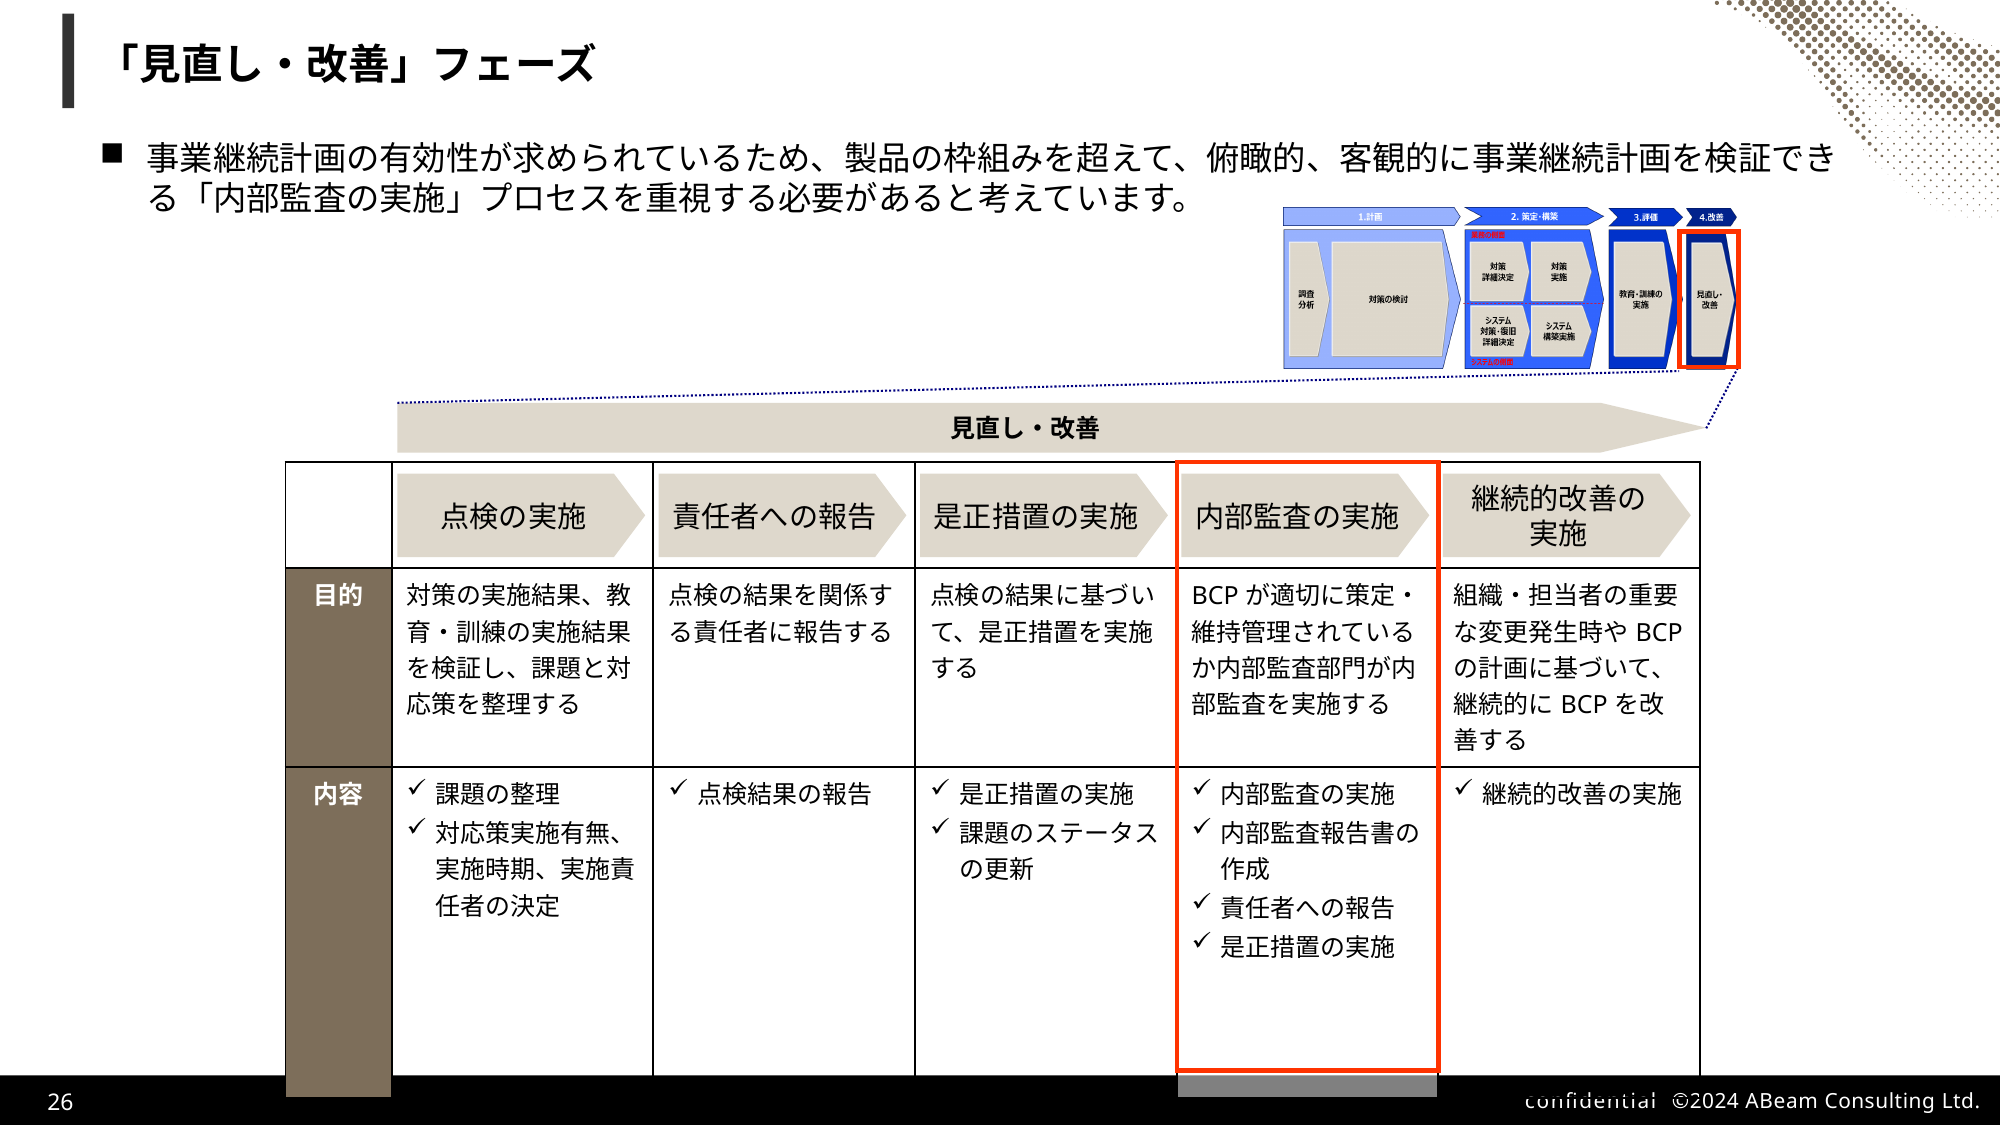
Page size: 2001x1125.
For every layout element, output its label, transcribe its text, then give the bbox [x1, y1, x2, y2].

text_box [1177, 461, 1439, 1071]
table_cell 点検結果の報告 [654, 768, 914, 1097]
text_box 点検の実施 [397, 473, 646, 558]
text_box 是正措置の実施 [920, 473, 1168, 558]
table_cell 対策の実施結果、教育・訓練の実施結果を検証し、課題と対応策を整理する [393, 569, 652, 766]
table_header [654, 463, 914, 567]
table_cell 是正措置の実施 課題のステータスの更新 [916, 768, 1176, 1097]
table_cell 内容 [286, 768, 391, 1097]
table_cell 内部監査の実施 内部監査報告書の作成 責任者への報告 是正措置の実施 [1178, 1071, 1437, 1097]
picture [0, 0, 2000, 372]
list 事業継続計画の有効性が求められているため、製品の枠組みを超えて、俯瞰的、客観的に事業継続計画を検証できる「内部監査の実施」プロセスを重視する必要があると考えています。 [99, 137, 1843, 197]
table_cell 点検の結果を関係する責任者に報告する [654, 569, 914, 766]
table_cell 継続的改善の実施 [1439, 768, 1699, 1097]
table_header [916, 463, 1176, 567]
table_header [393, 463, 652, 567]
table_cell 点検の結果に基づいて、是正措置を実施する [916, 569, 1176, 766]
text_box 責任者への報告 [658, 473, 907, 558]
table_cell 組織・担当者の重要な変更発生時やBCPの計画に基づいて、継続的にBCPを改善する [1439, 569, 1699, 766]
table_header [1439, 463, 1699, 567]
table_header [286, 463, 391, 567]
table_cell 課題の整理 対応策実施有無、実施時期、実施責任者の決定 [393, 768, 652, 1097]
text_box 見直し・改善 [397, 402, 1706, 453]
title 「見直し・改善」フェーズ [97, 17, 1751, 109]
table_cell 目的 [286, 569, 391, 766]
text_box 継続的改善の 実施 [1442, 473, 1691, 558]
